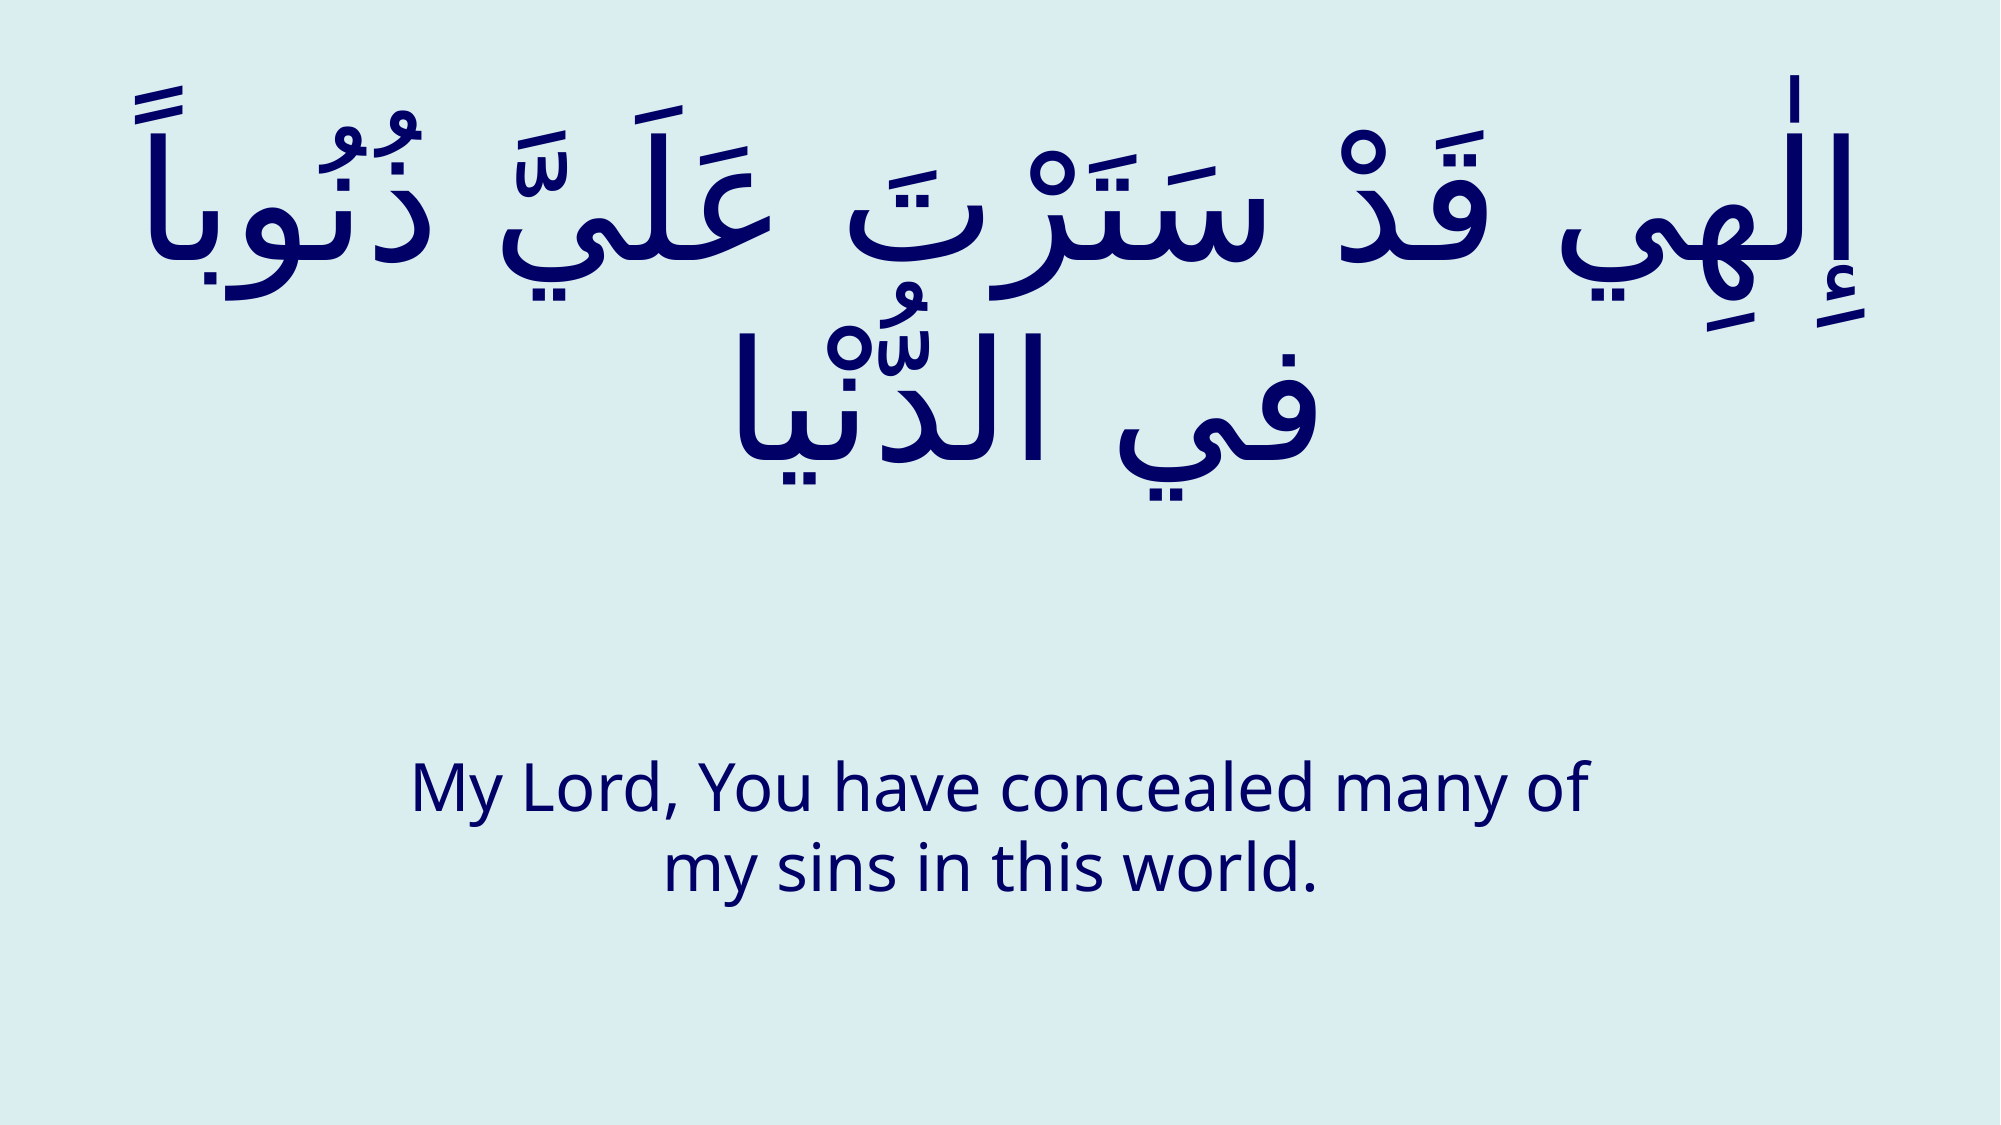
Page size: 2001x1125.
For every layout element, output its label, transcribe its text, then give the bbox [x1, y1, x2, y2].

list My Lord, You have concealed many of my sins in this world. [356, 737, 1644, 1125]
title إِلٰهِي قَدْ سَتَرْتَ عَلَيَّ ذُنُوباً في الدُّنْيا [0, 200, 2000, 388]
